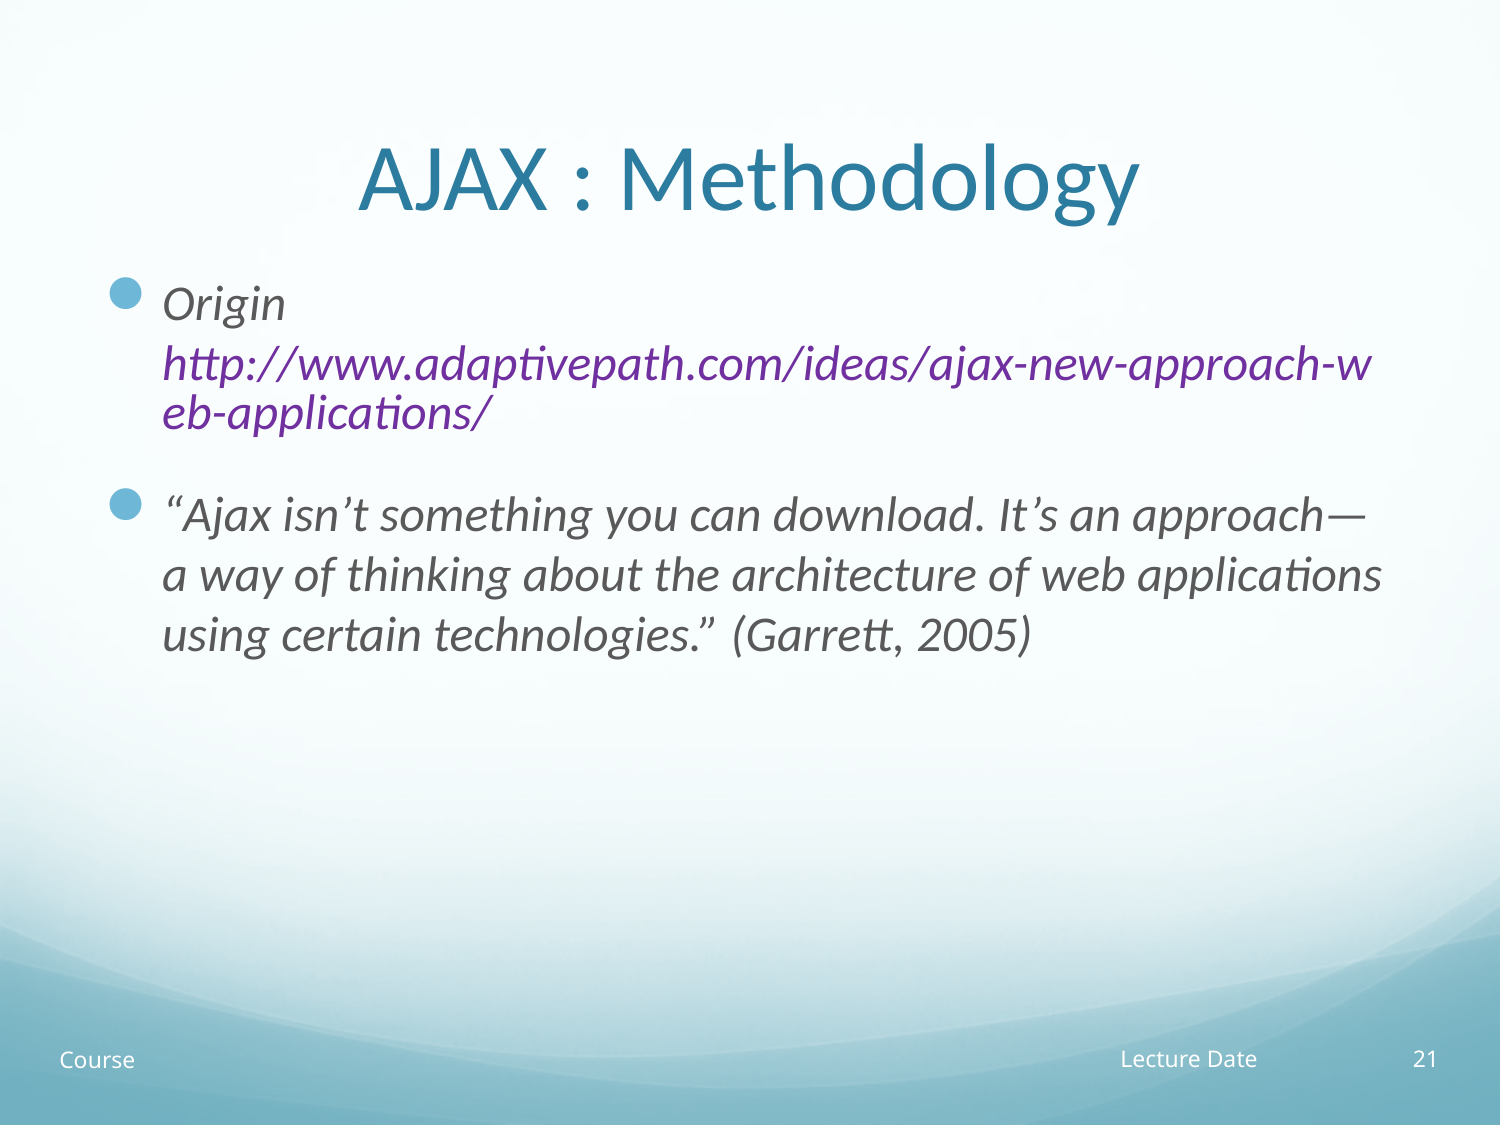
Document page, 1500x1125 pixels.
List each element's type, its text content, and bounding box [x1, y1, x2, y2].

list Origin http://www.adaptivepath.com/ideas/ajax-new-approach-web-applications/ “Ajax isn’t something you can download. It’s an approach—a way of thinking about the architecture of web applications using certain technologies.” (Garrett, 2005) [89, 262, 1410, 976]
title AJAX : Methodology [89, 17, 1410, 238]
